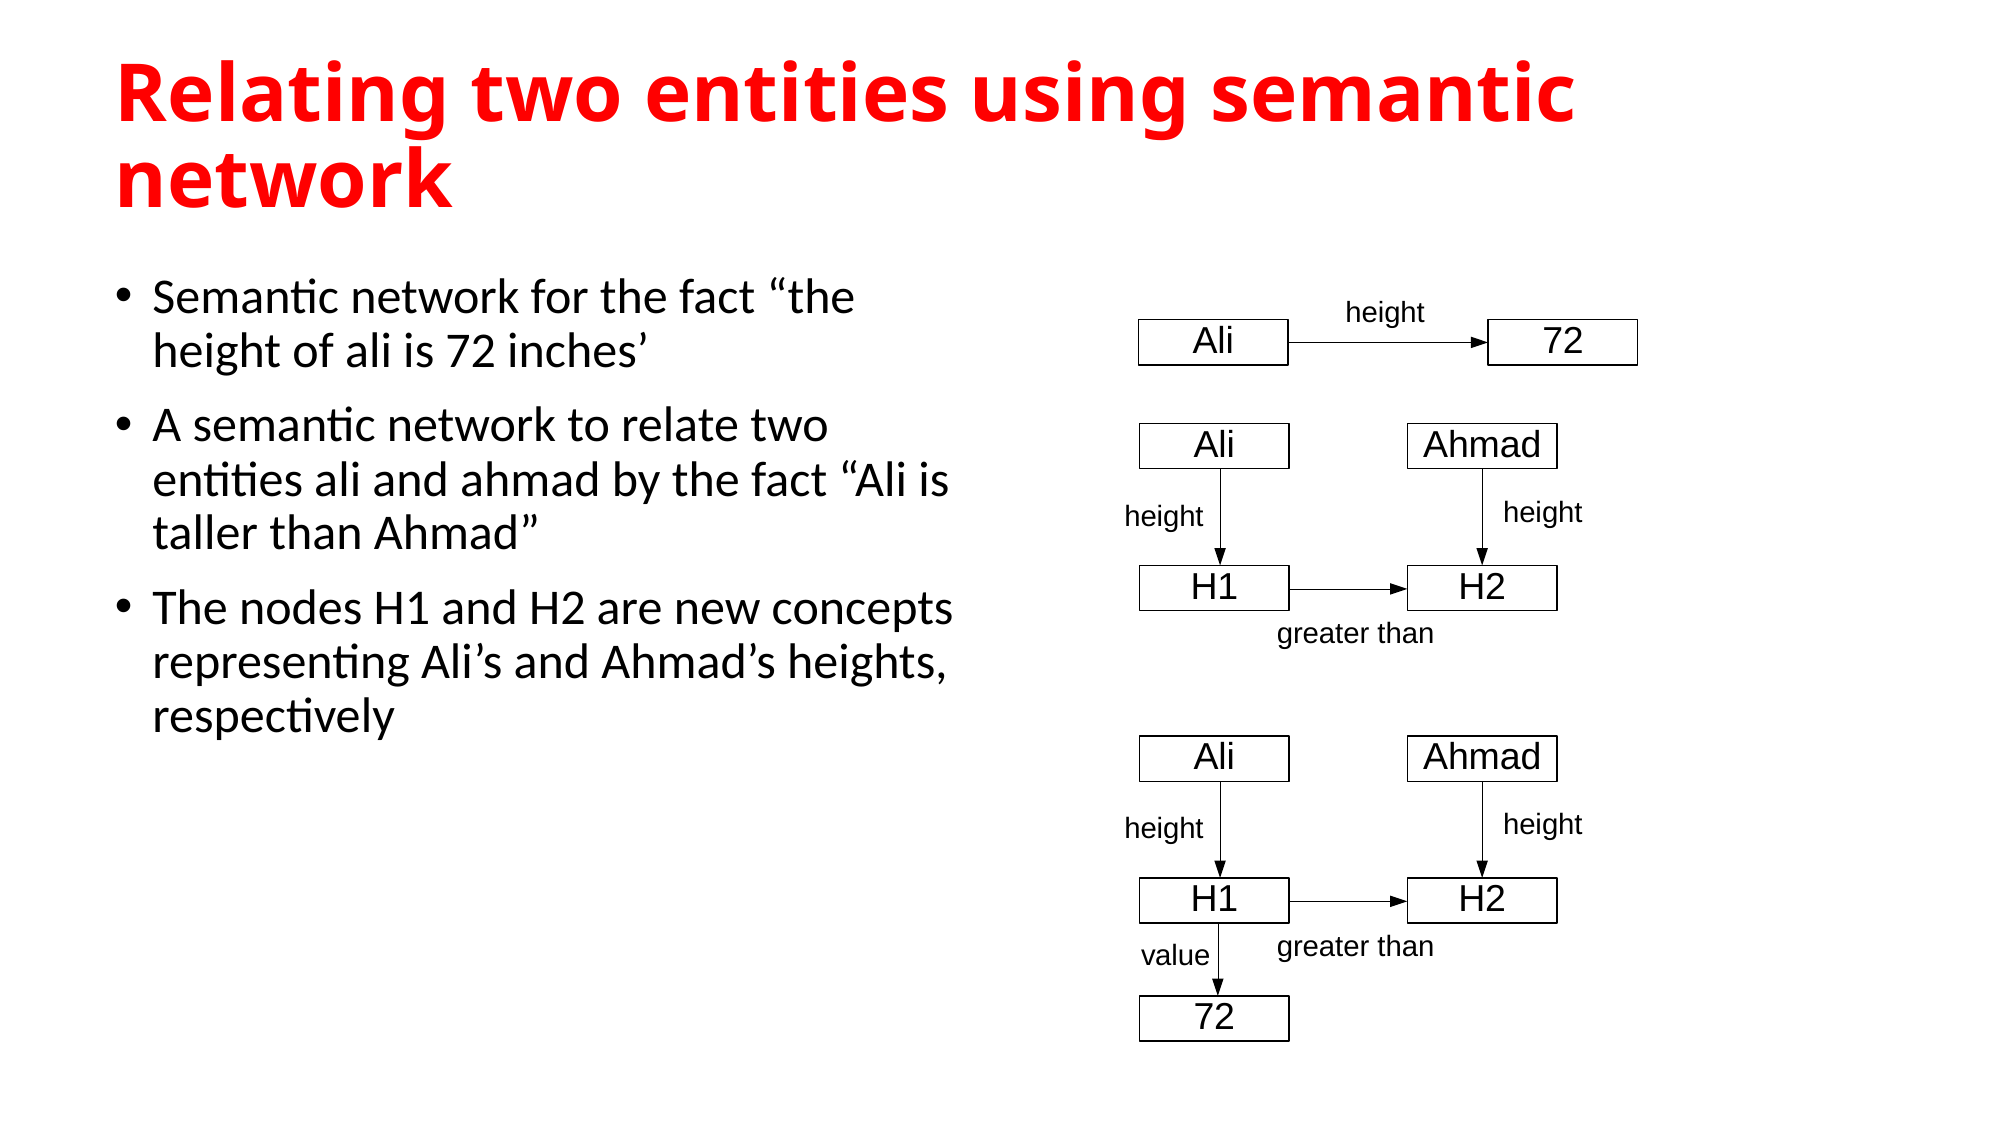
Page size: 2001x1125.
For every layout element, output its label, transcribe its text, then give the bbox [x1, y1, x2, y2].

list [1114, 262, 1663, 389]
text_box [1037, 712, 1671, 1065]
list Semantic network for the fact “the height of ali is 72 inches’ A semantic network to relate two entities ali and ahmad by the fact “Ali is taller than Ahmad” The nodes H1 and H2 are new concepts representing Ali’s and Ahmad’s heights, respectively [99, 262, 984, 1005]
title Relating two entities using semantic network [99, 45, 1900, 233]
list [1037, 399, 1671, 707]
